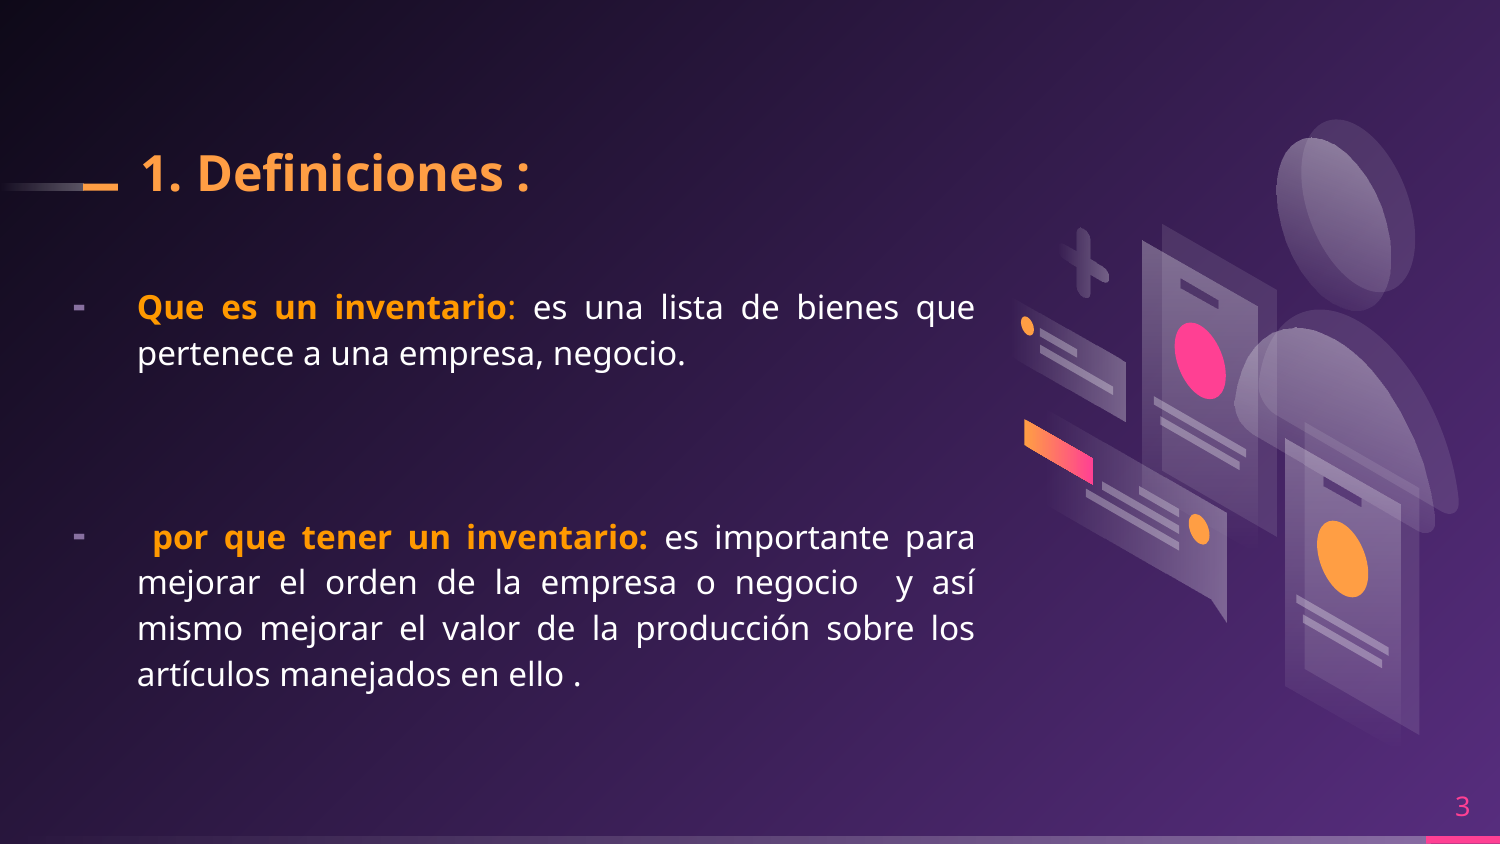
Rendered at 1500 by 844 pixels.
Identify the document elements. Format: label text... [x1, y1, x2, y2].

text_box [1010, 119, 1460, 752]
title 1. Definiciones : [140, 137, 1005, 203]
list Que es un inventario: es una lista de bienes que pertenece a una empresa, negocio. por que tener un inventario: es importante para mejorar el orden de la empresa o negocio y así mismo mejorar el valor de la producción sobre los artículos manejados en ello . [61, 280, 977, 779]
slide_number 3 [1426, 779, 1500, 837]
